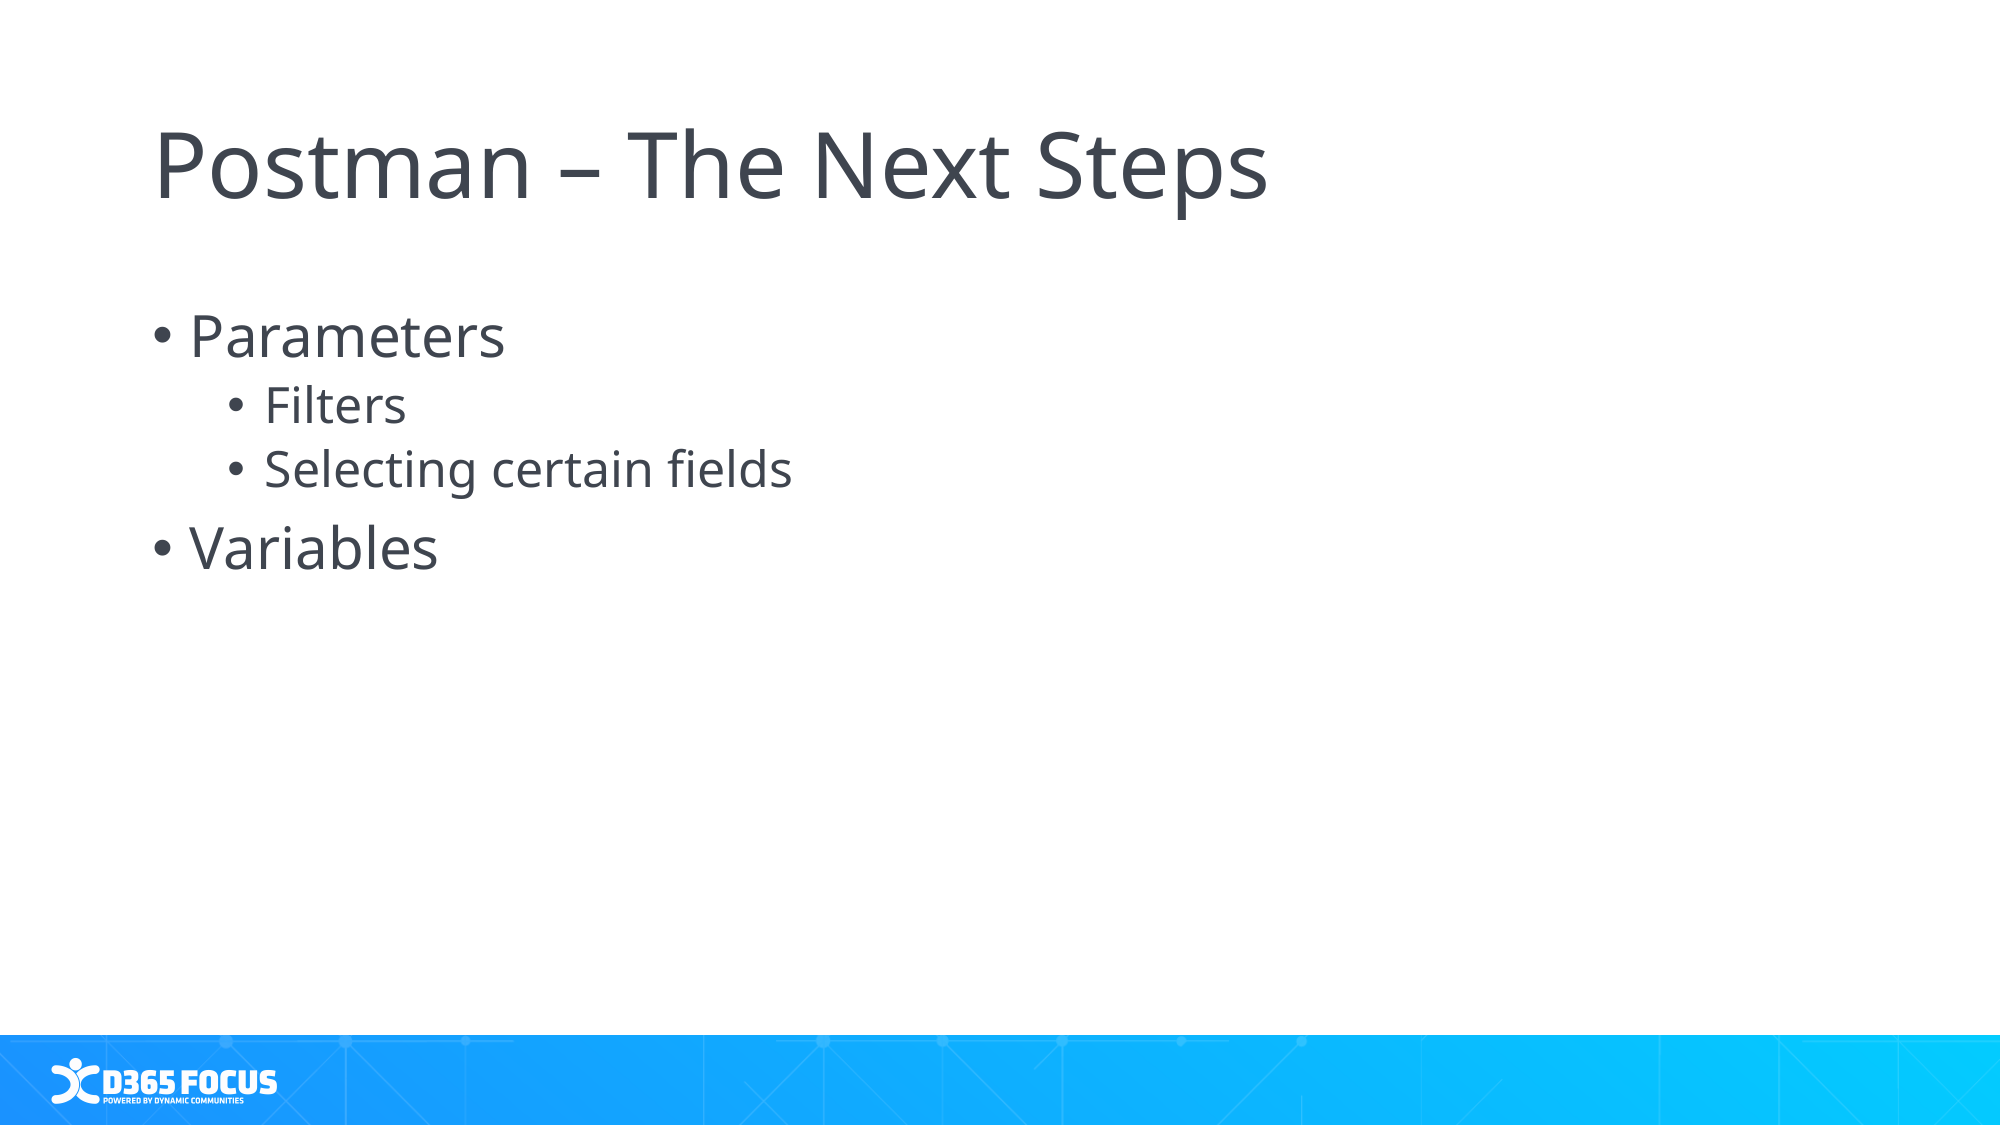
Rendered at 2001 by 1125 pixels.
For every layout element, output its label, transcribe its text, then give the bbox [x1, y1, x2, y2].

list Parameters Filters Selecting certain fields Variables [137, 299, 1863, 1014]
picture [1057, 1035, 1067, 1125]
picture [1297, 1037, 1306, 1046]
title Postman – The Next Steps [137, 59, 1863, 278]
picture [1177, 1037, 1186, 1046]
picture [0, 1035, 934, 1125]
picture [937, 1035, 948, 1125]
